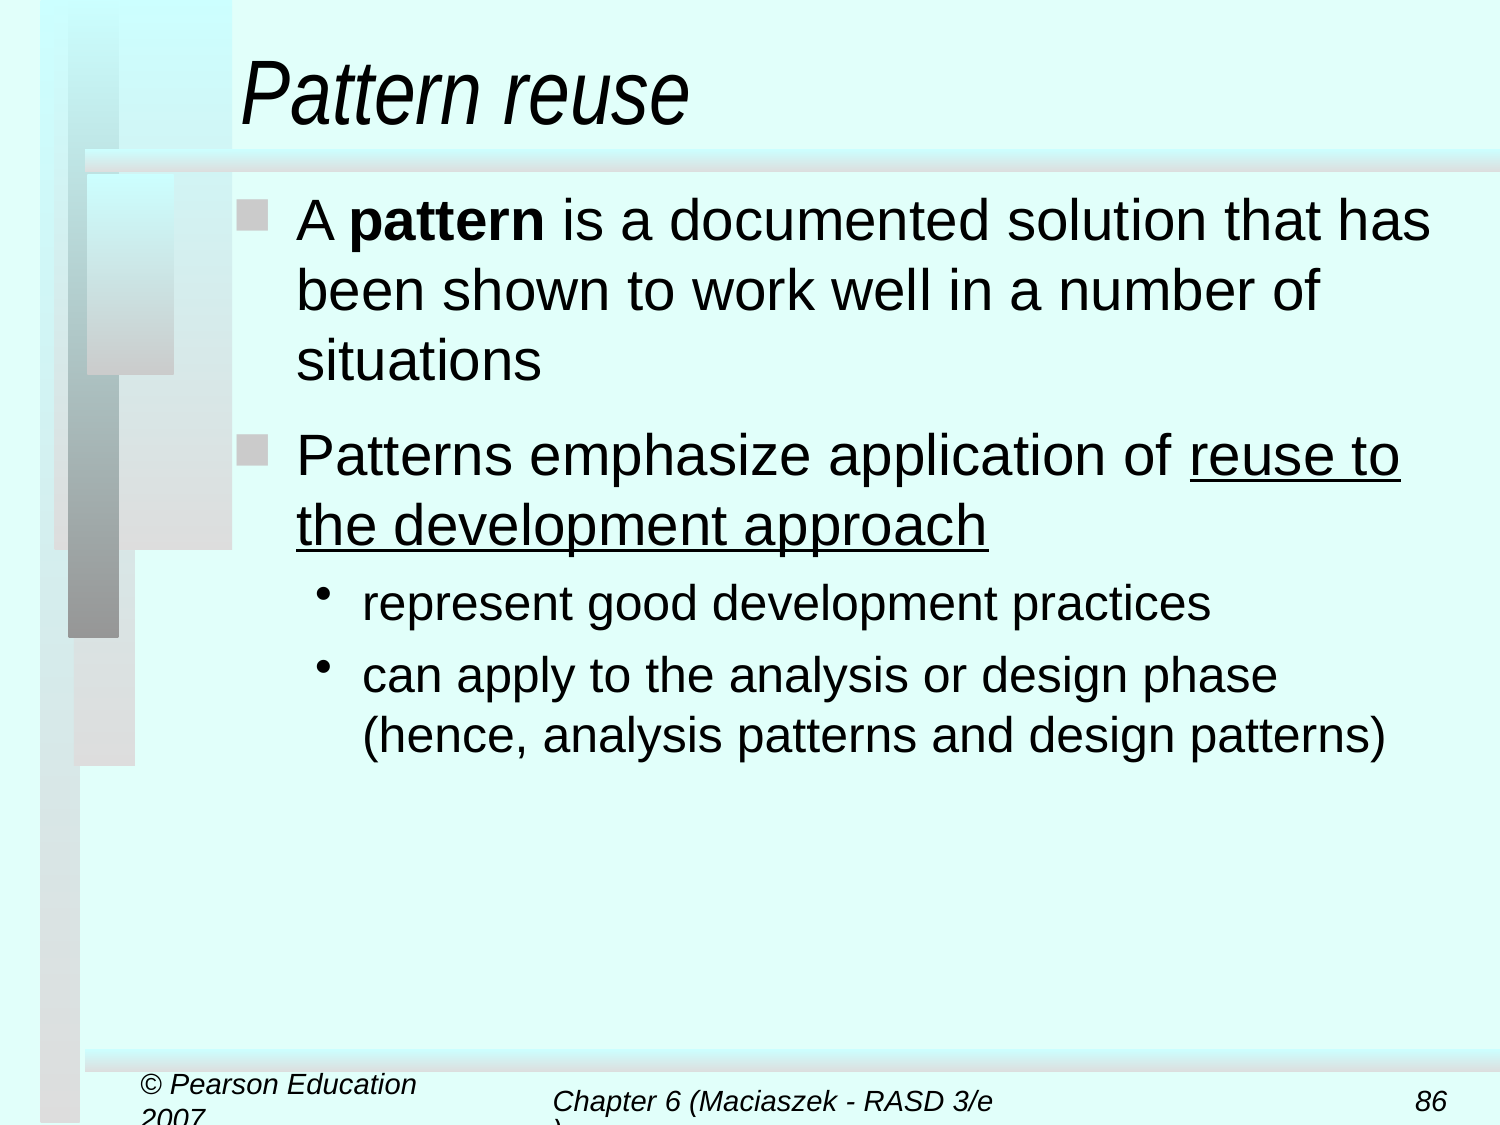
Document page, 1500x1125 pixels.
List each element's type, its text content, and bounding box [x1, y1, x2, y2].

footer Chapter 6 (Maciaszek - RASD 3/e) [537, 1074, 1013, 1125]
list A pattern is a documented solution that has been shown to work well in a number of situations Patterns emphasize application of reuse to the development approach represent good development practices can apply to the analysis or design phase (hence, analysis patterns and design patterns) [225, 174, 1463, 1038]
slide_number 86 [1149, 1074, 1463, 1125]
slide_number © Pearson Education 2007 [125, 1074, 438, 1125]
title Pattern reuse [225, 0, 1500, 150]
